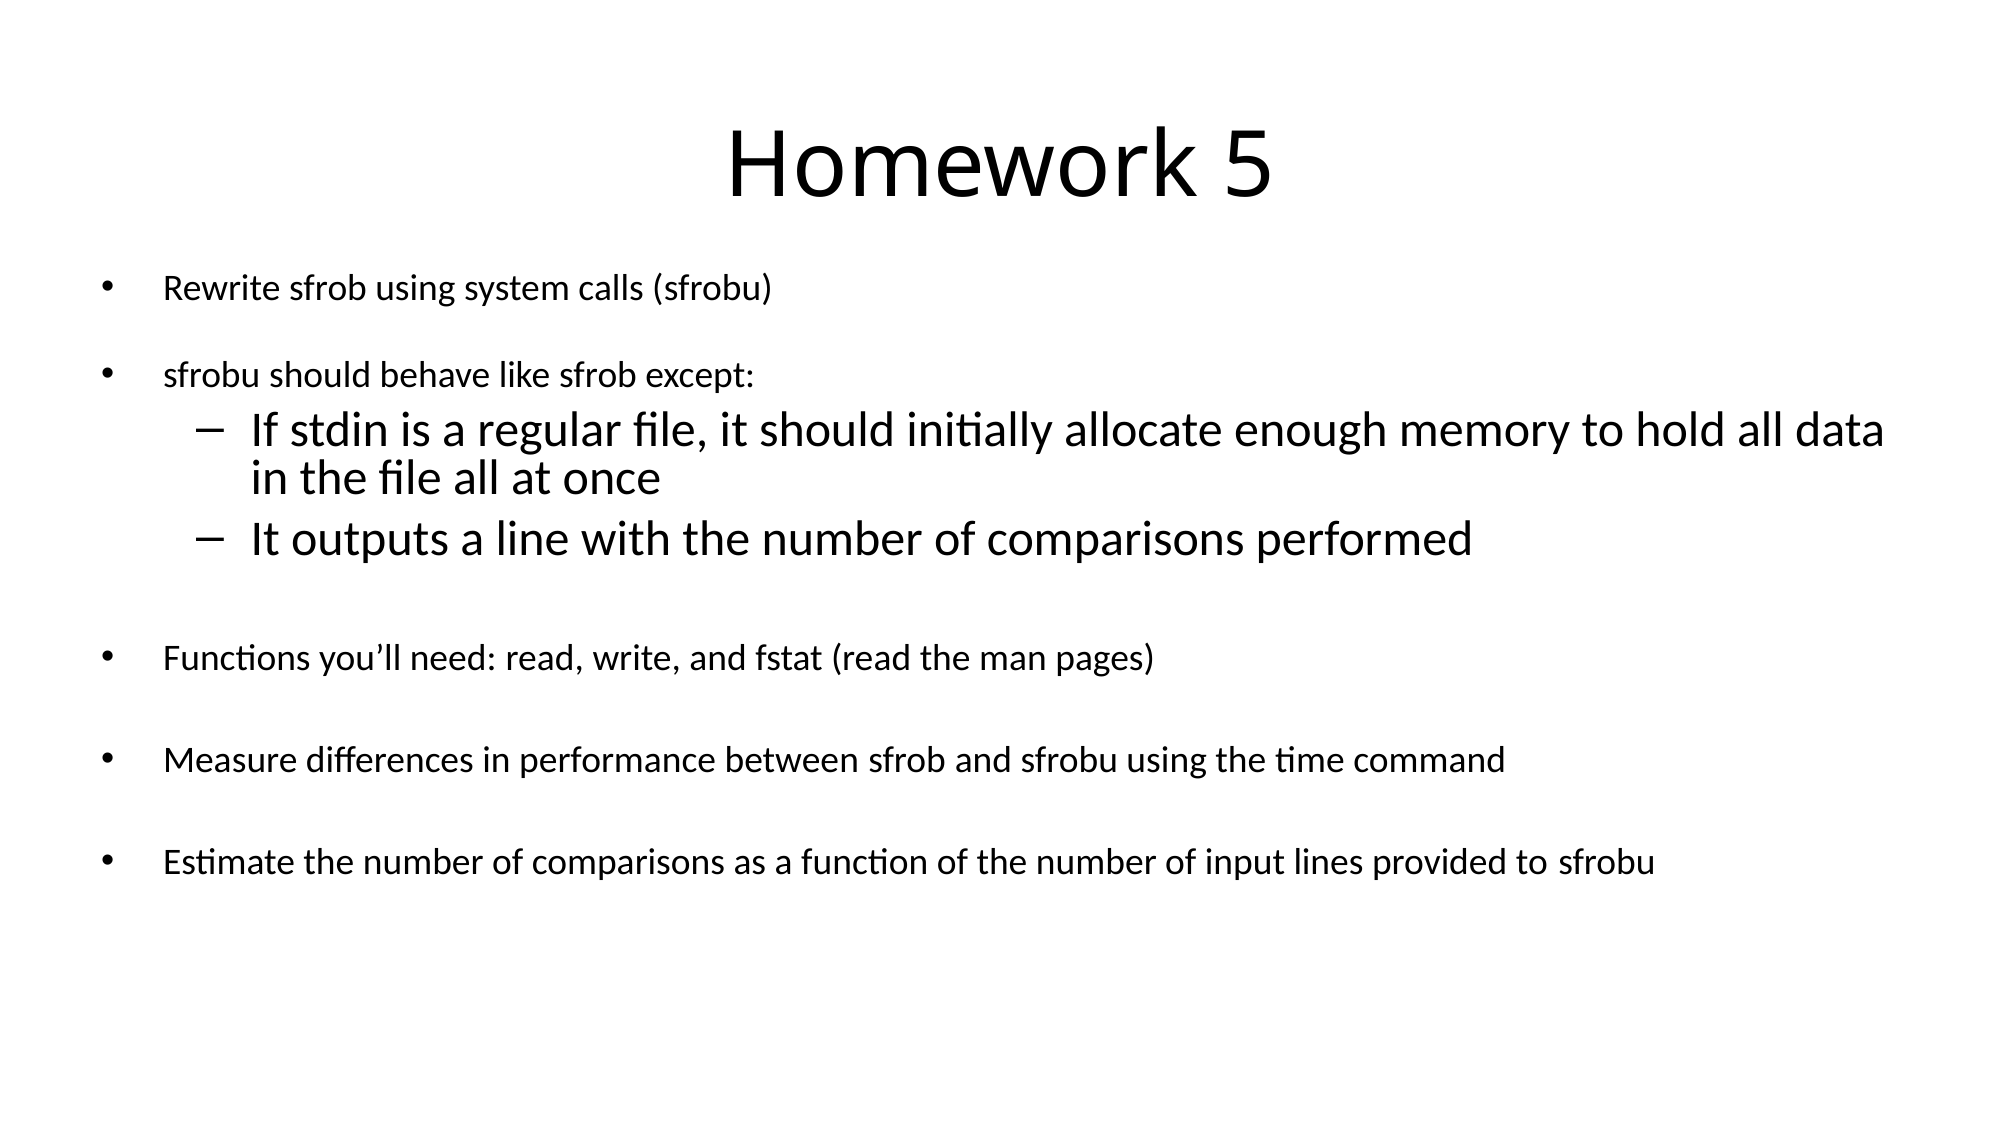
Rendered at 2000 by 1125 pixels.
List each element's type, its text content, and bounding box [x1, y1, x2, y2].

title Homework 5 [68, 97, 1932, 223]
list Rewrite sfrob using system calls (sfrobu) sfrobu should behave like sfrob except: If stdin is a regular file, it should initially allocate enough memory to hold all data in the file all at once It outputs a line with the number of comparisons performed Functions you’ll need: read, write, and fstat (read the man pages) Measure differences in performance between sfrob and sfrobu using the time command Estimate the number of comparisons as a function of the number of input lines provided to sfrobu [68, 252, 1932, 1000]
